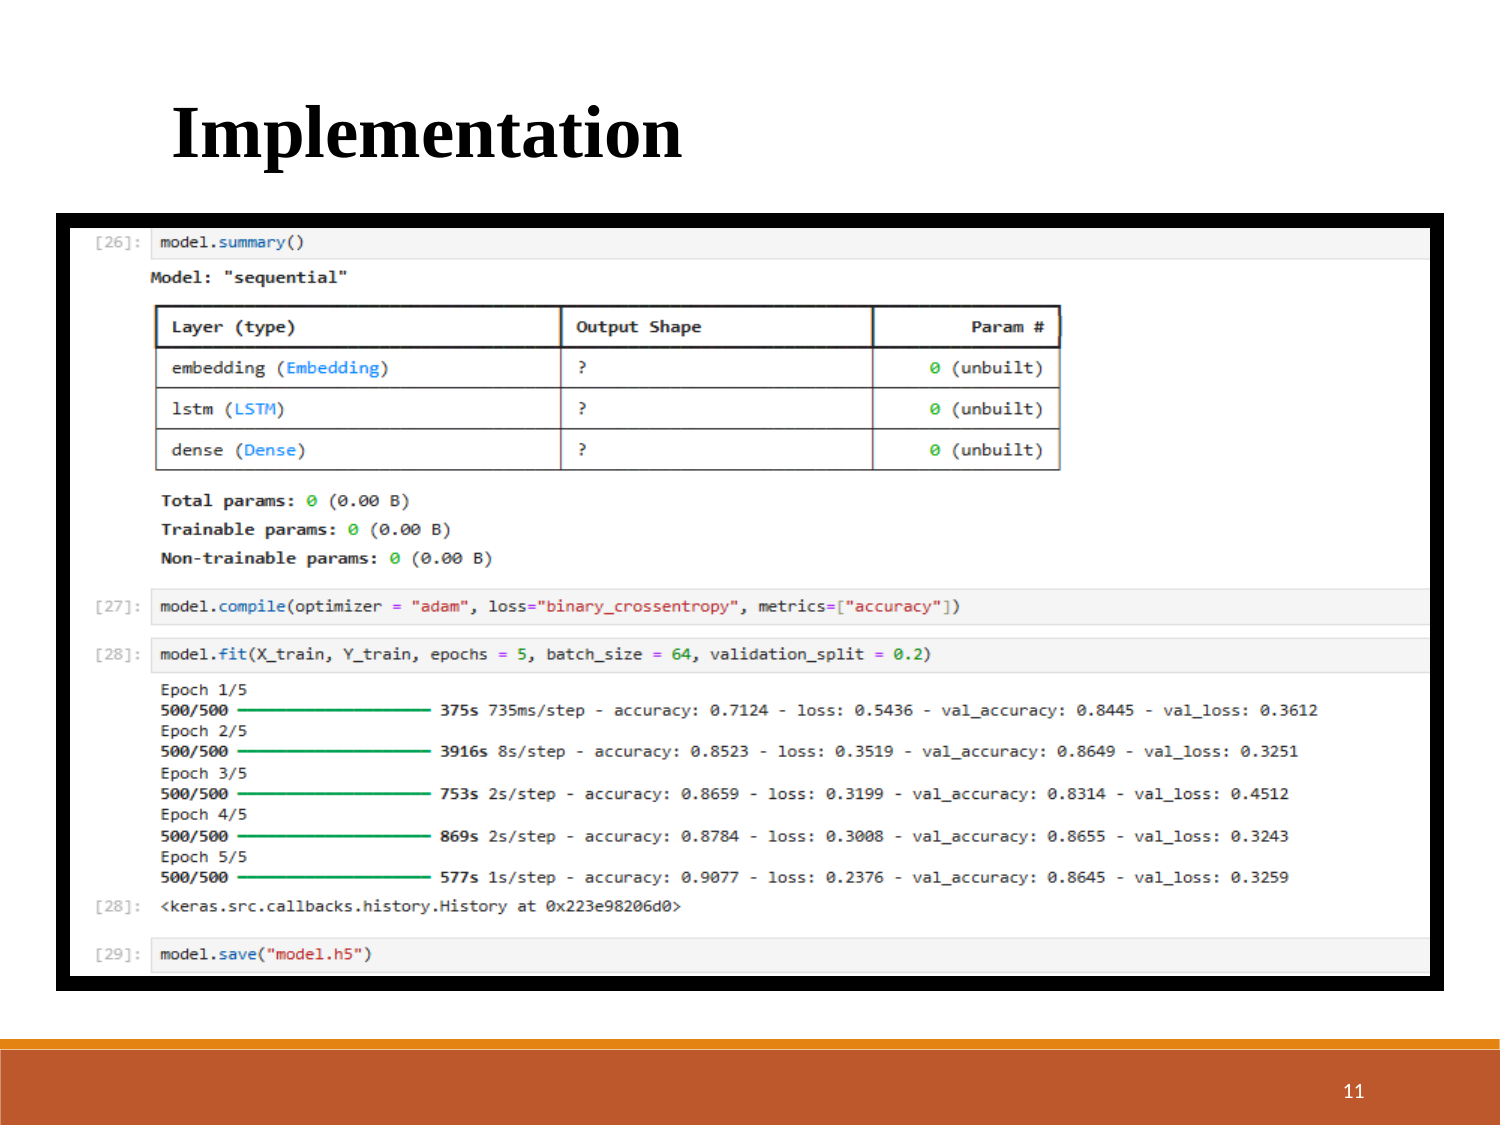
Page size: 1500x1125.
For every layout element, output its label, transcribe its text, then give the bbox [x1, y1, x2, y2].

picture [69, 227, 1430, 977]
slide_number 11 [1218, 1059, 1380, 1120]
text_box Implementation [154, 74, 1245, 187]
